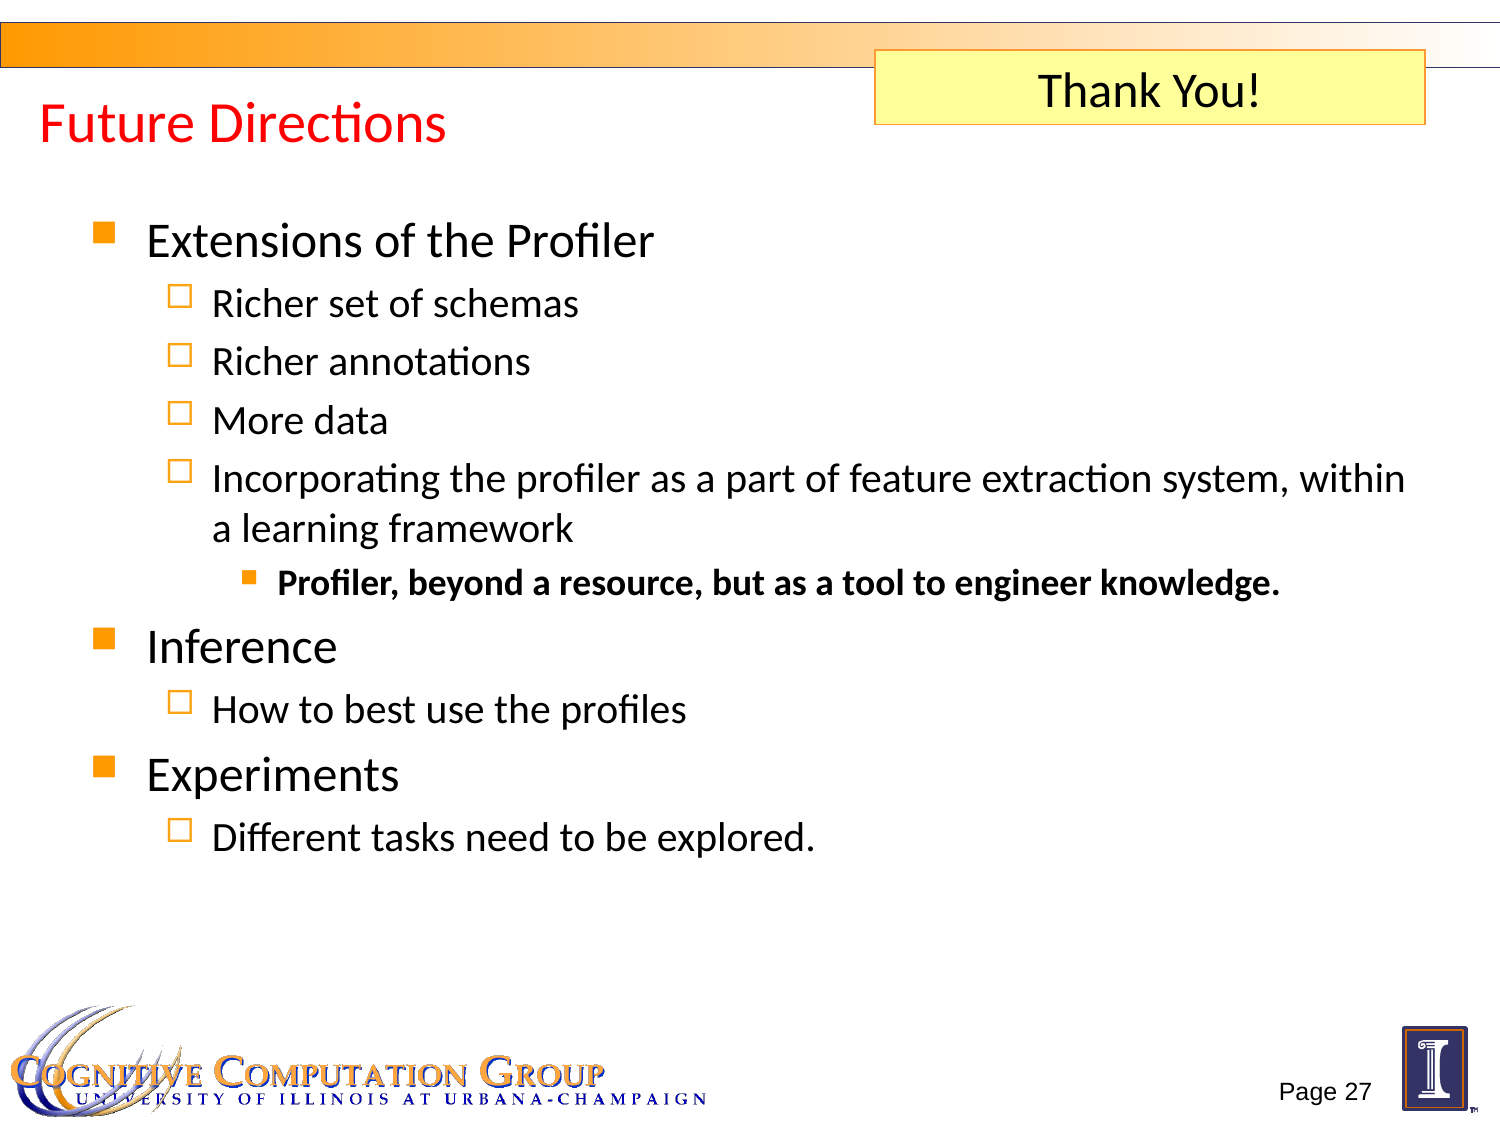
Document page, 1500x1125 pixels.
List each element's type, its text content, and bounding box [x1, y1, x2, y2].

text_box Thank You! [875, 49, 1425, 125]
title Future Directions [24, 75, 1375, 163]
list Extensions of the Profiler Richer set of schemas Richer annotations More data Incorporating the profiler as a part of feature extraction system, within a learning framework Profiler, beyond a resource, but as a tool to engineer knowledge. Inference How to best use the profiles Experiments Different tasks need to be explored. [75, 200, 1425, 1013]
picture [0, 1000, 713, 1125]
slide_number 27 [1237, 1074, 1388, 1113]
